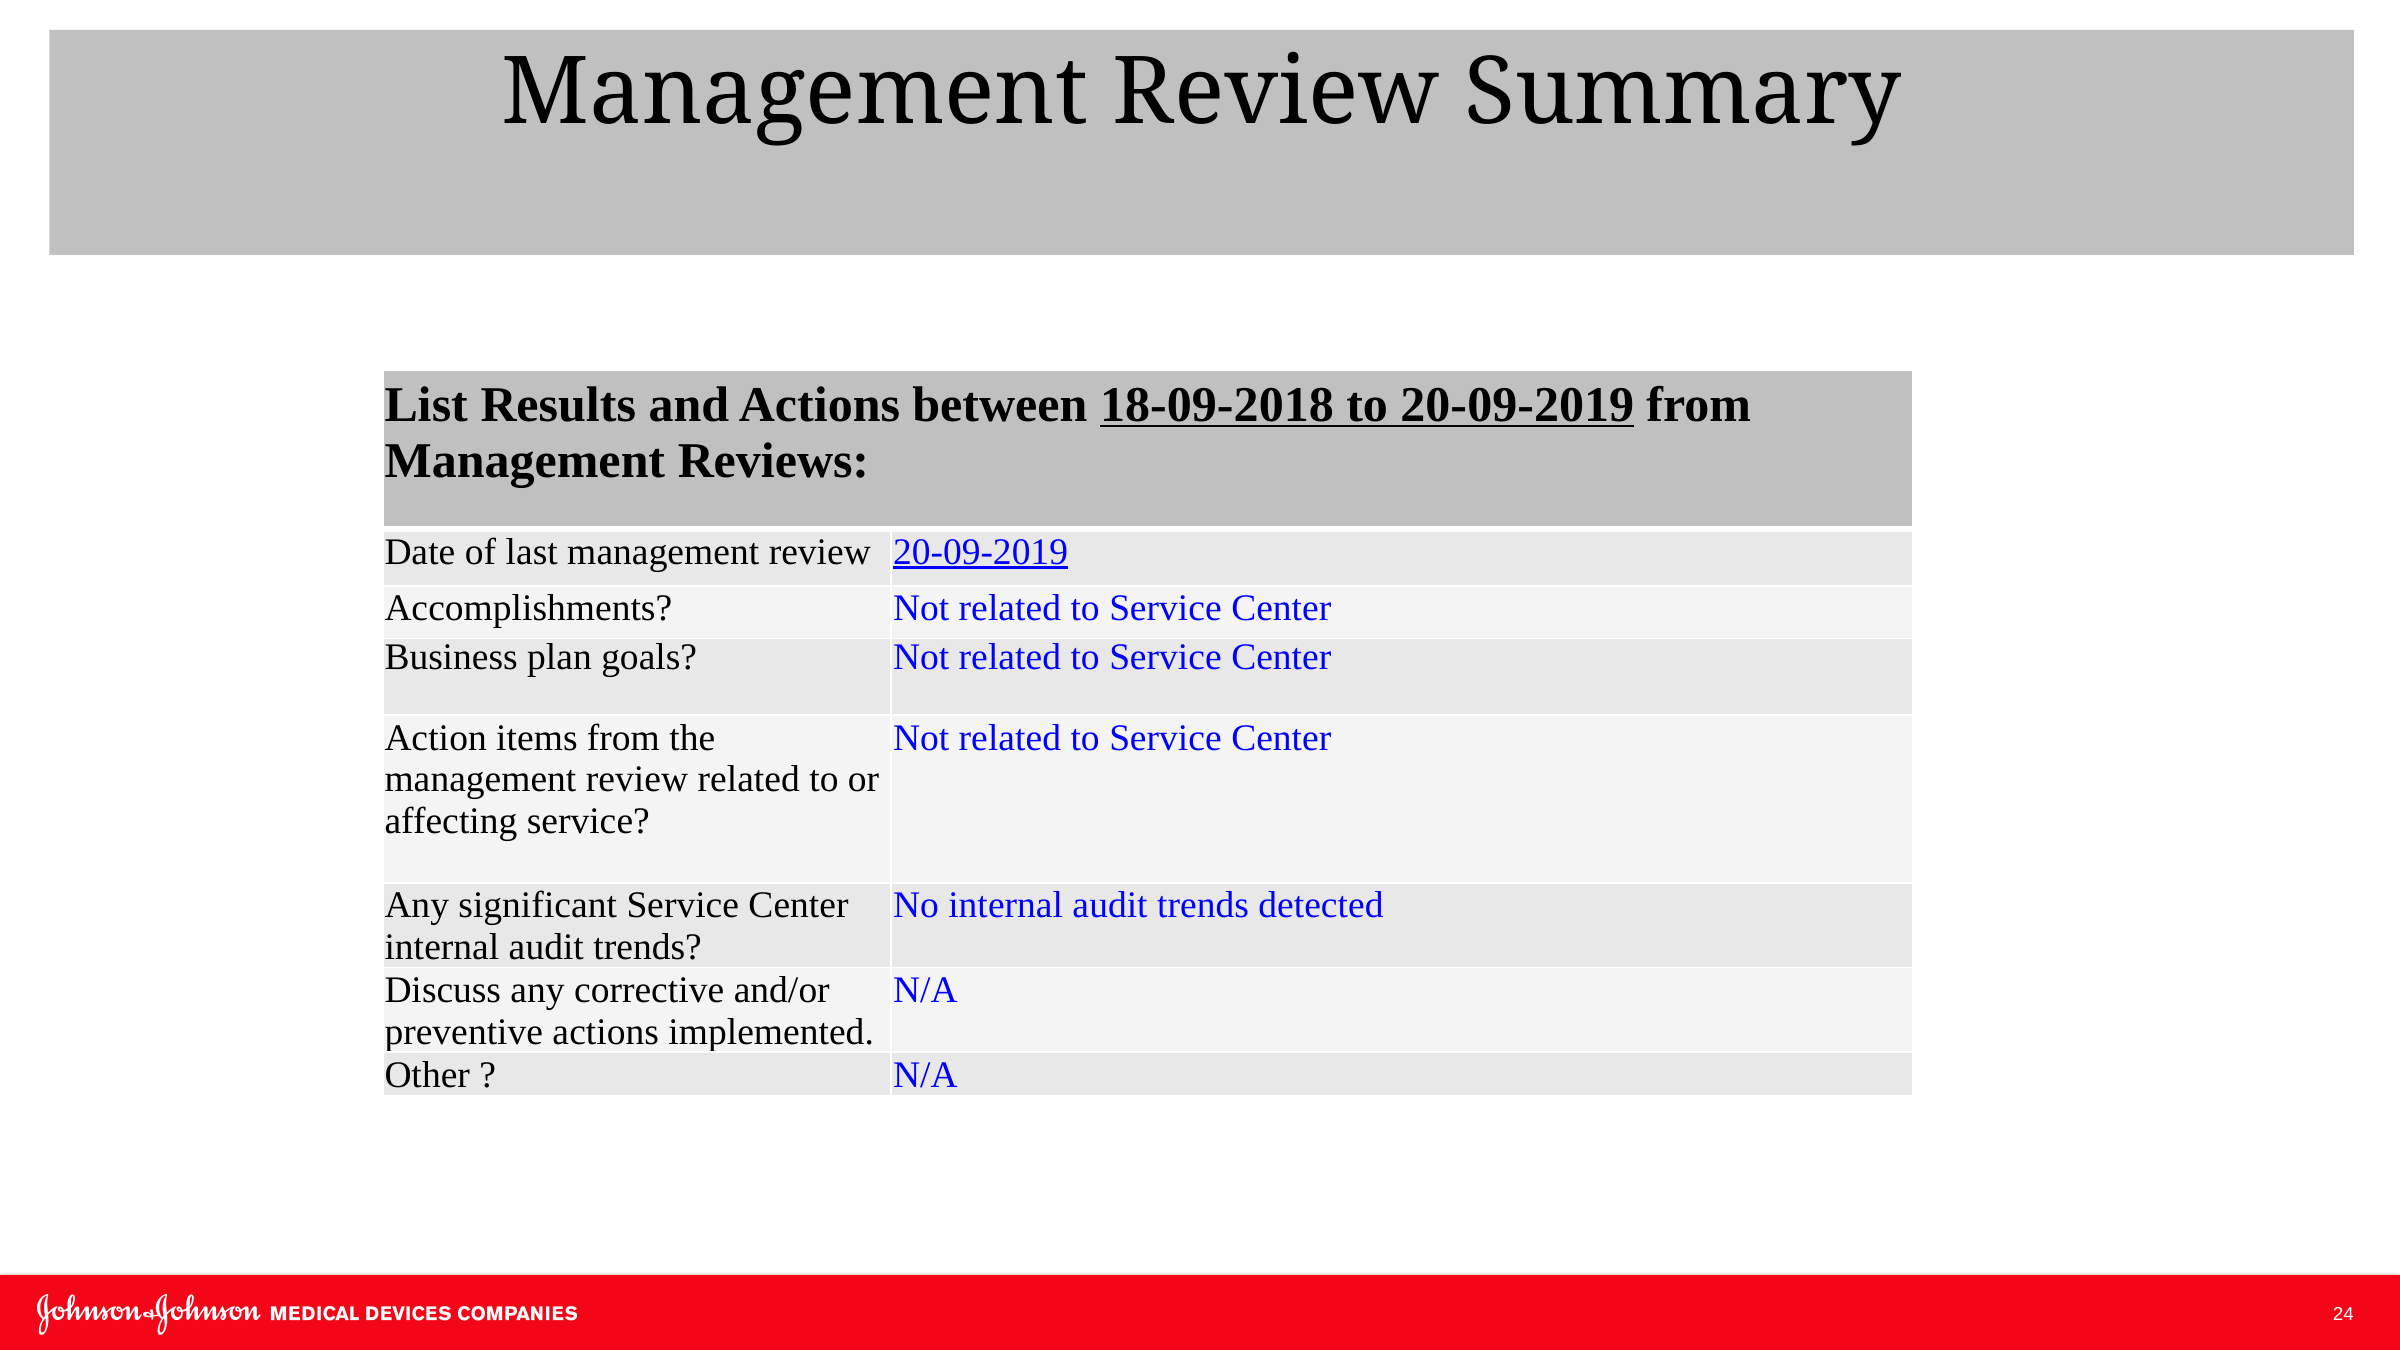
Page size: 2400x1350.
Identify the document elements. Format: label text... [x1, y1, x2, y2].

table_cell Business plan goals? [384, 639, 890, 714]
picture [37, 1294, 577, 1335]
text_box Management Review Summary [49, 29, 2354, 255]
table_cell Any significant Service Center internal audit trends? [384, 884, 890, 967]
table_cell Not related to Service Center [892, 639, 1912, 714]
table_header List Results and Actions between 18-09-2018 to 20-09-2019 from Management Reviews: [384, 371, 1912, 526]
table_cell N/A [892, 968, 1912, 1051]
table_cell Not related to Service Center [892, 587, 1912, 638]
table_cell N/A [892, 1053, 1912, 1095]
table_cell Not related to Service Center [892, 716, 1912, 882]
table_cell 20-09-2019 [892, 532, 1912, 585]
table_cell Action items from the management review related to or affecting service? [384, 716, 890, 882]
slide_number 24 [2286, 1274, 2355, 1350]
table_cell Discuss any corrective and/or preventive actions implemented. [384, 968, 890, 1051]
table_cell Other ? [384, 1053, 890, 1095]
table_cell Date of last management review [384, 532, 890, 585]
table_cell No internal audit trends detected [892, 884, 1912, 967]
table_cell Accomplishments? [384, 587, 890, 638]
